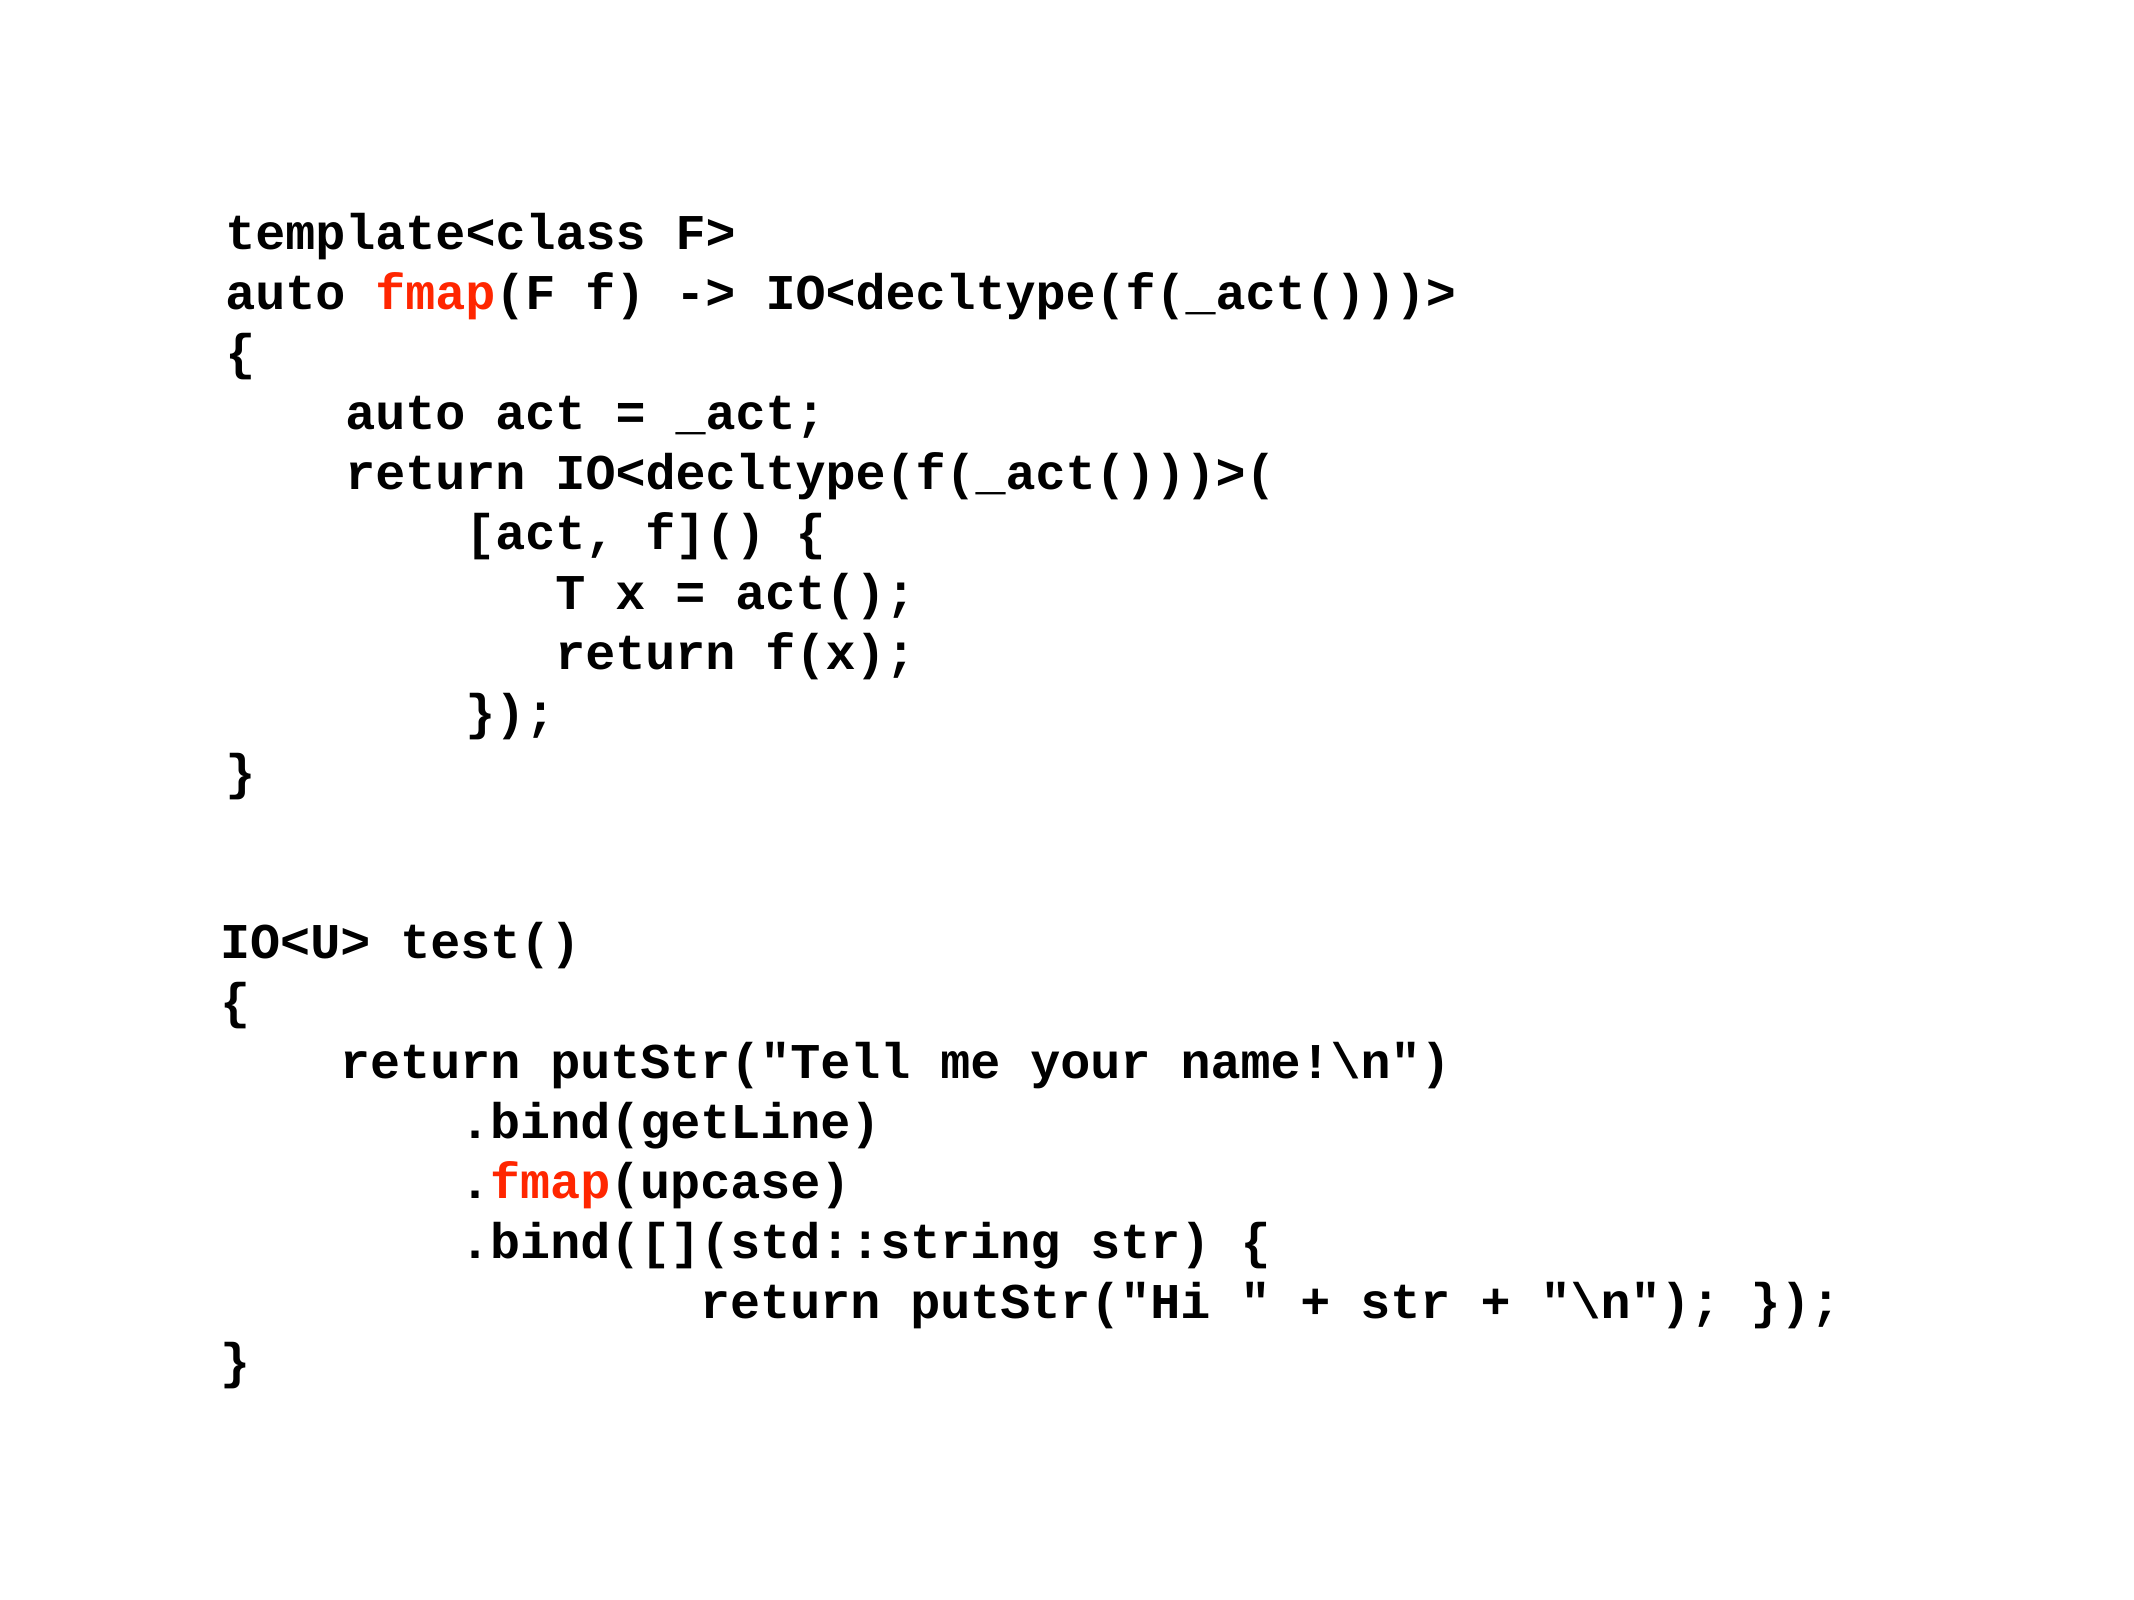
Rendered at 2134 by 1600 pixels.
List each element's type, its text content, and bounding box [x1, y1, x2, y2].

text_box template<class F> auto fmap(F f) -> IO<decltype(f(_act()))> { auto act = _act; return IO<decltype(f(_act()))>( [act, f]() { T x = act(); return f(x); }); } [97, 191, 1464, 809]
text_box IO<U> test() { return putStr("Tell me your name!\n") .bind(getLine) .fmap(upcase) .bind([](std::string str) { return putStr("Hi " + str + "\n"); }); } [211, 900, 1849, 1398]
